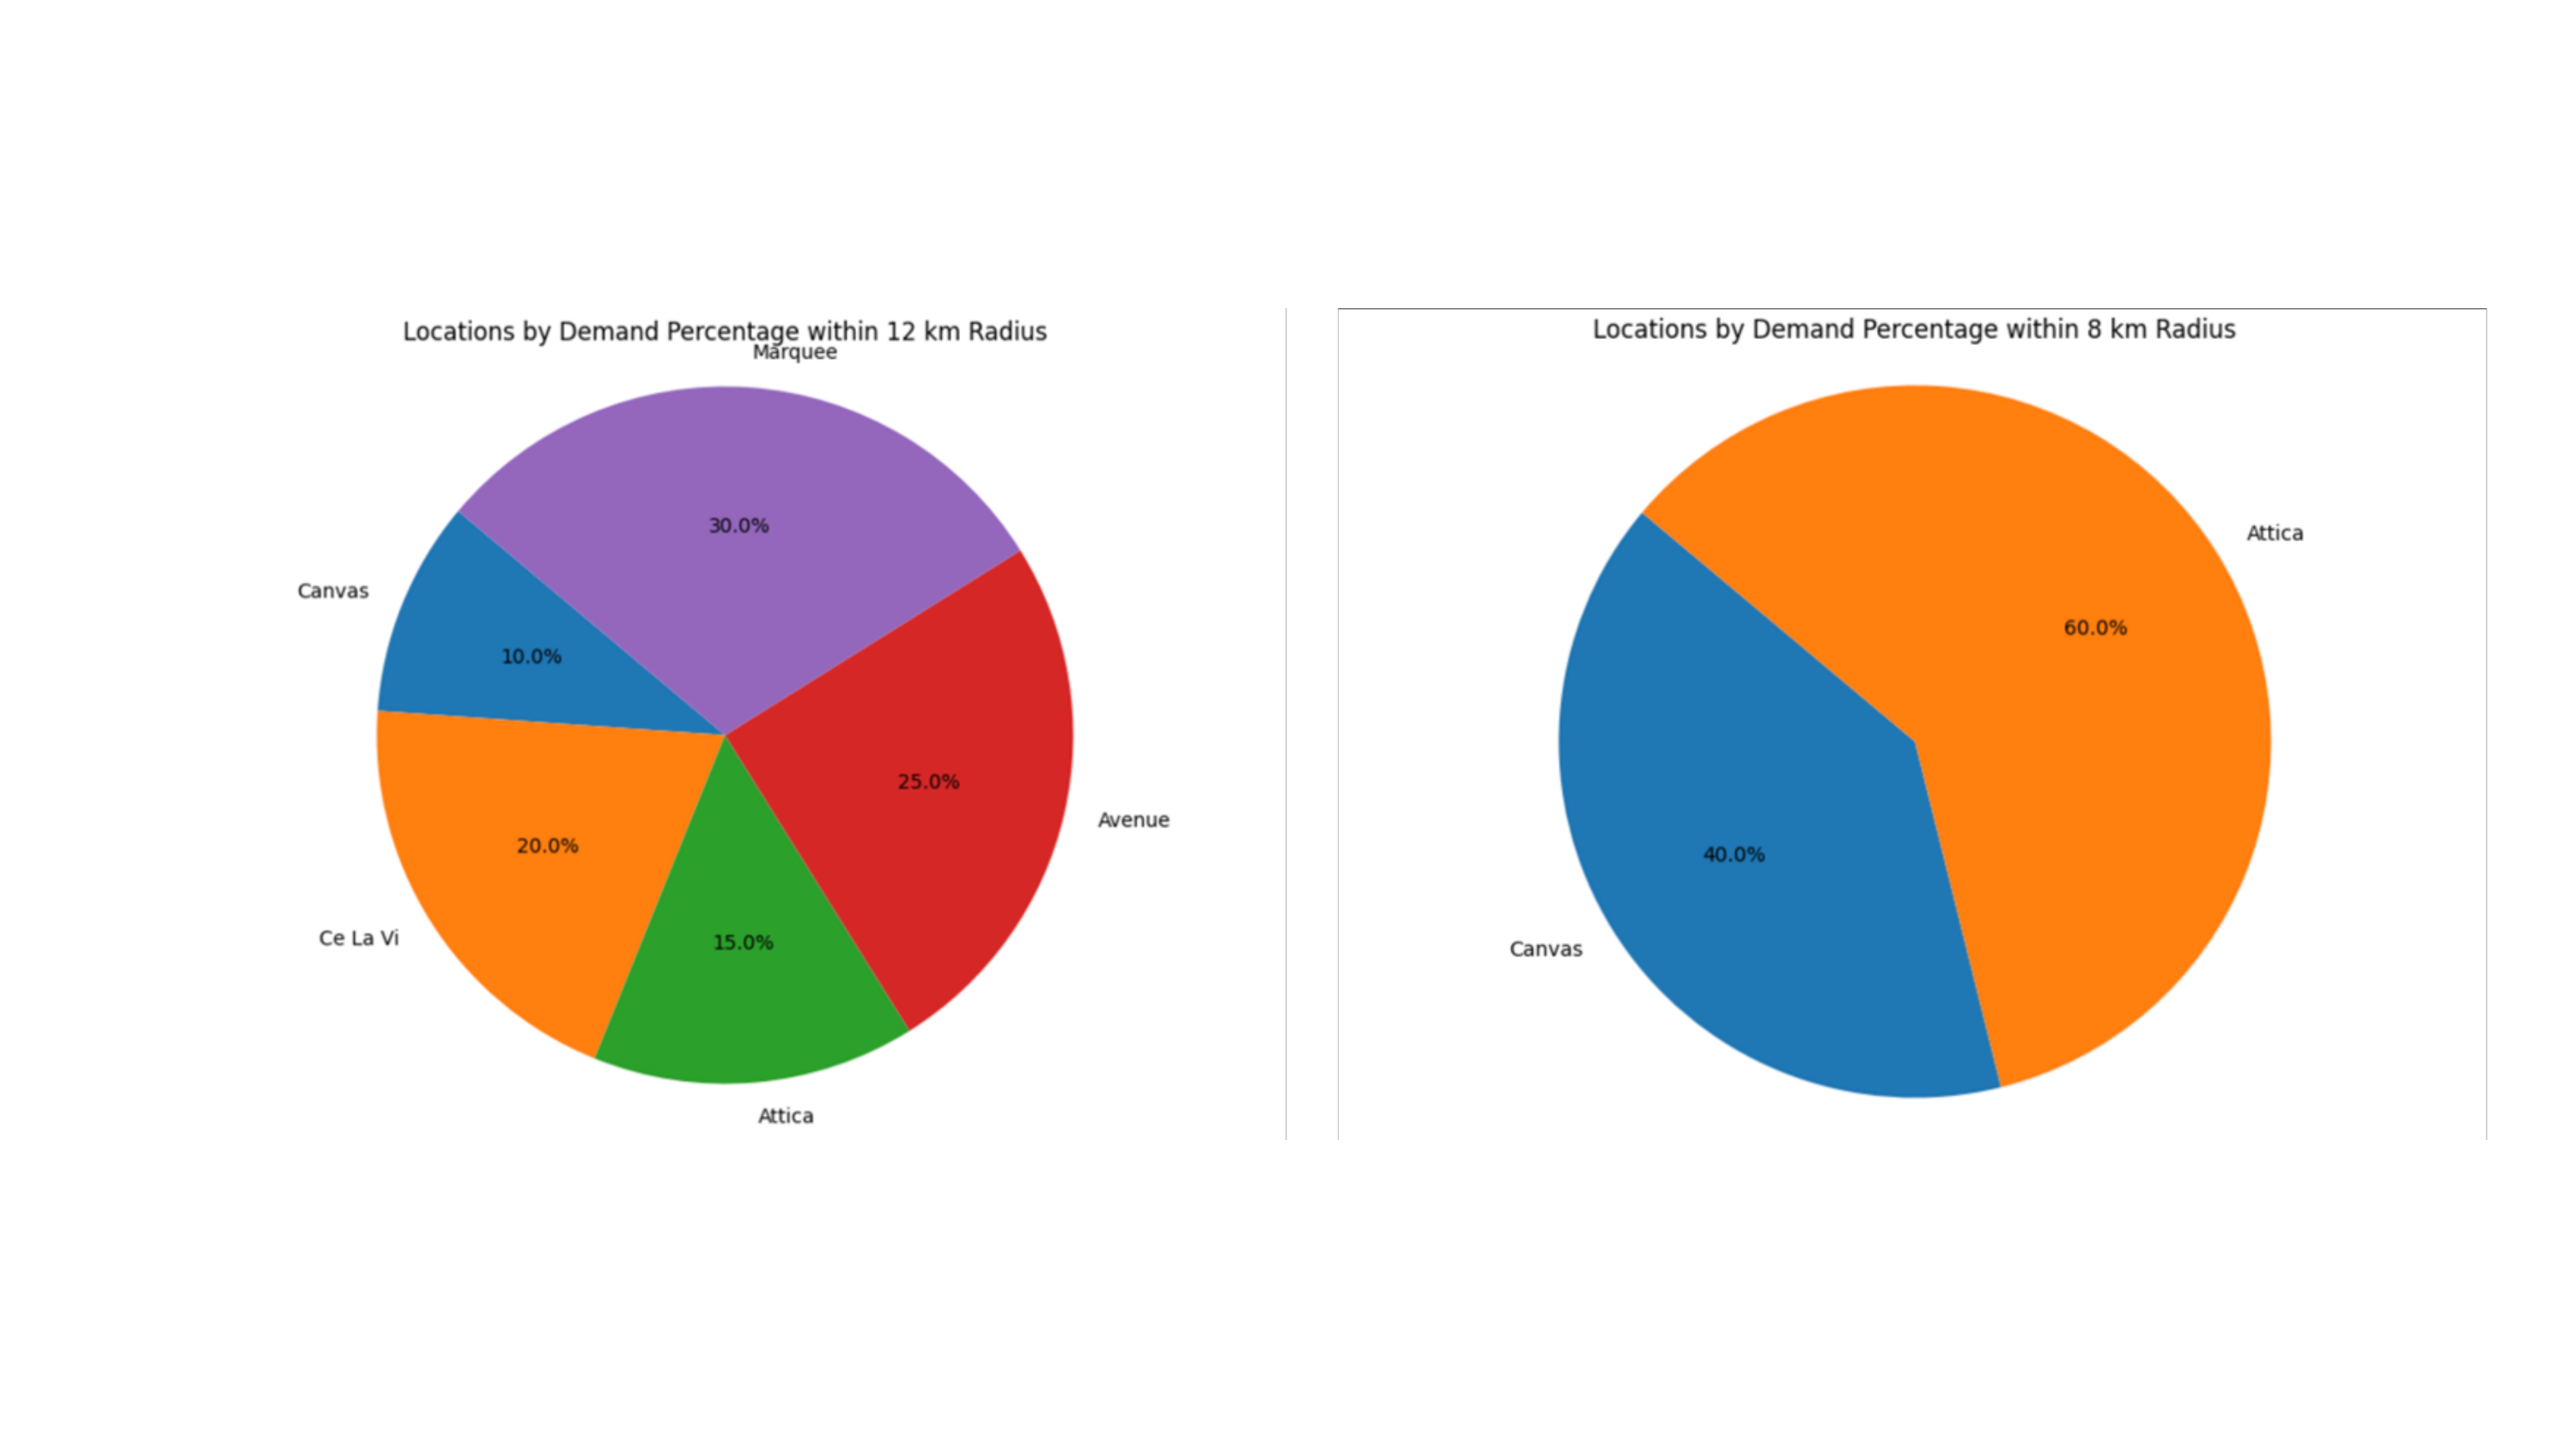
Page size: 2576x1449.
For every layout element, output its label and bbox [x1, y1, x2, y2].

text_box [1337, 308, 2488, 1140]
text_box [161, 308, 1288, 1140]
